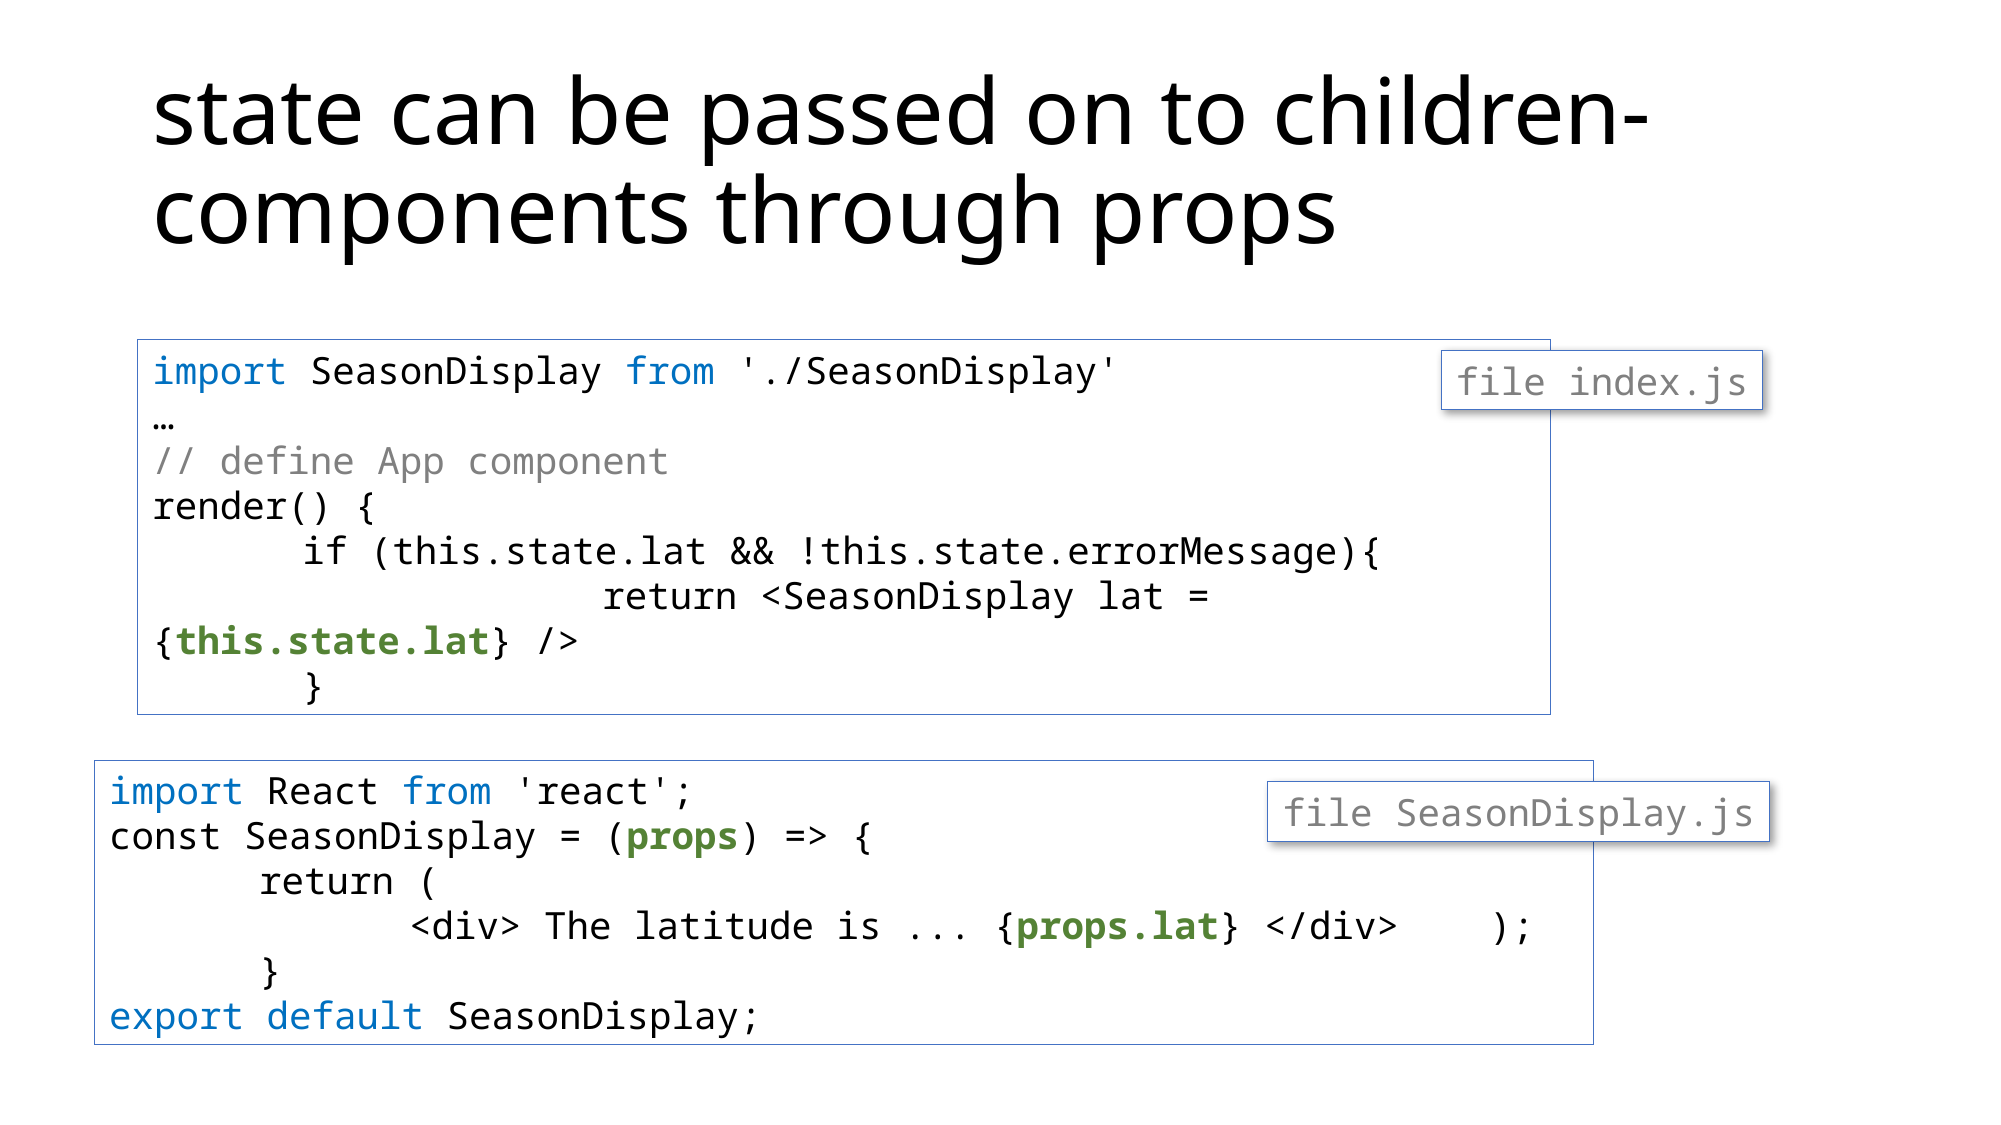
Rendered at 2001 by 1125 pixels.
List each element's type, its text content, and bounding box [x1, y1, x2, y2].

text_box file index.js [1441, 350, 1763, 410]
title state can be passed on to children-components through props [137, 55, 1753, 274]
text_box file SeasonDisplay.js [1267, 781, 1770, 842]
text_box import SeasonDisplay from './SeasonDisplay' … // define App component render() { if (this.state.lat && !this.state.errorMessage){ return <SeasonDisplay lat = {this.state.lat} /> } [137, 339, 1551, 715]
text_box import React from 'react'; const SeasonDisplay = (props) => { return ( <div> The latitude is ... {props.lat} </div> ); } export default SeasonDisplay; [94, 760, 1594, 1045]
